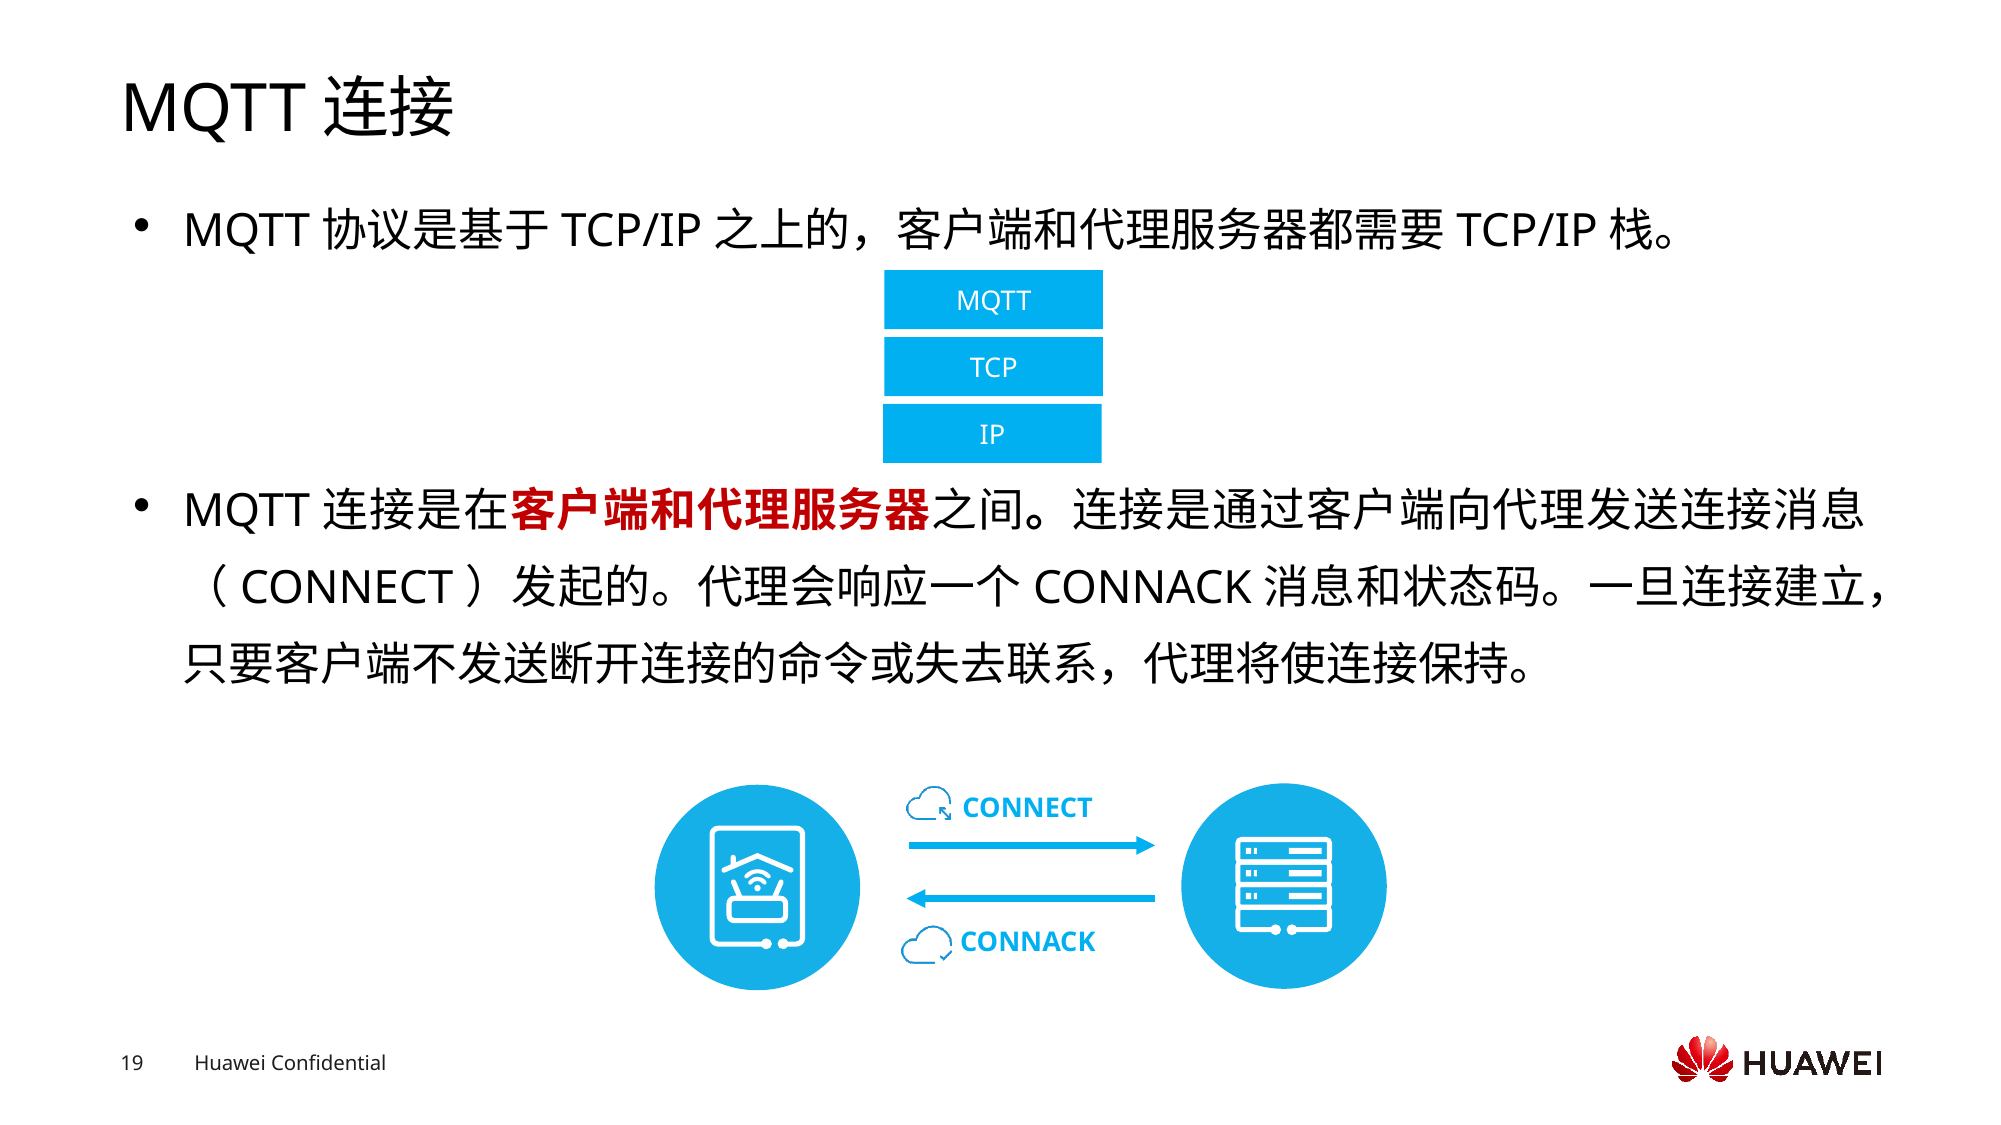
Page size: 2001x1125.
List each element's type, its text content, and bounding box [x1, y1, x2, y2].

list MQTT协议是基于TCP/IP之上的，客户端和代理服务器都需要TCP/IP栈。 MQTT连接是在客户端和代理服务器之间。连接是通过客户端向代理发送连接消息（CONNECT）发起的。代理会响应一个CONNACK消息和状态码。一旦连接建立，只要客户端不发送断开连接的命令或失去联系，代理将使连接保持。 [119, 171, 1881, 973]
text_box TCP [884, 337, 1103, 397]
picture [1672, 1036, 1881, 1082]
text_box IP [883, 403, 1102, 463]
text_box MQTT [884, 270, 1103, 330]
title MQTT连接 [120, 73, 1880, 154]
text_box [654, 780, 1387, 991]
